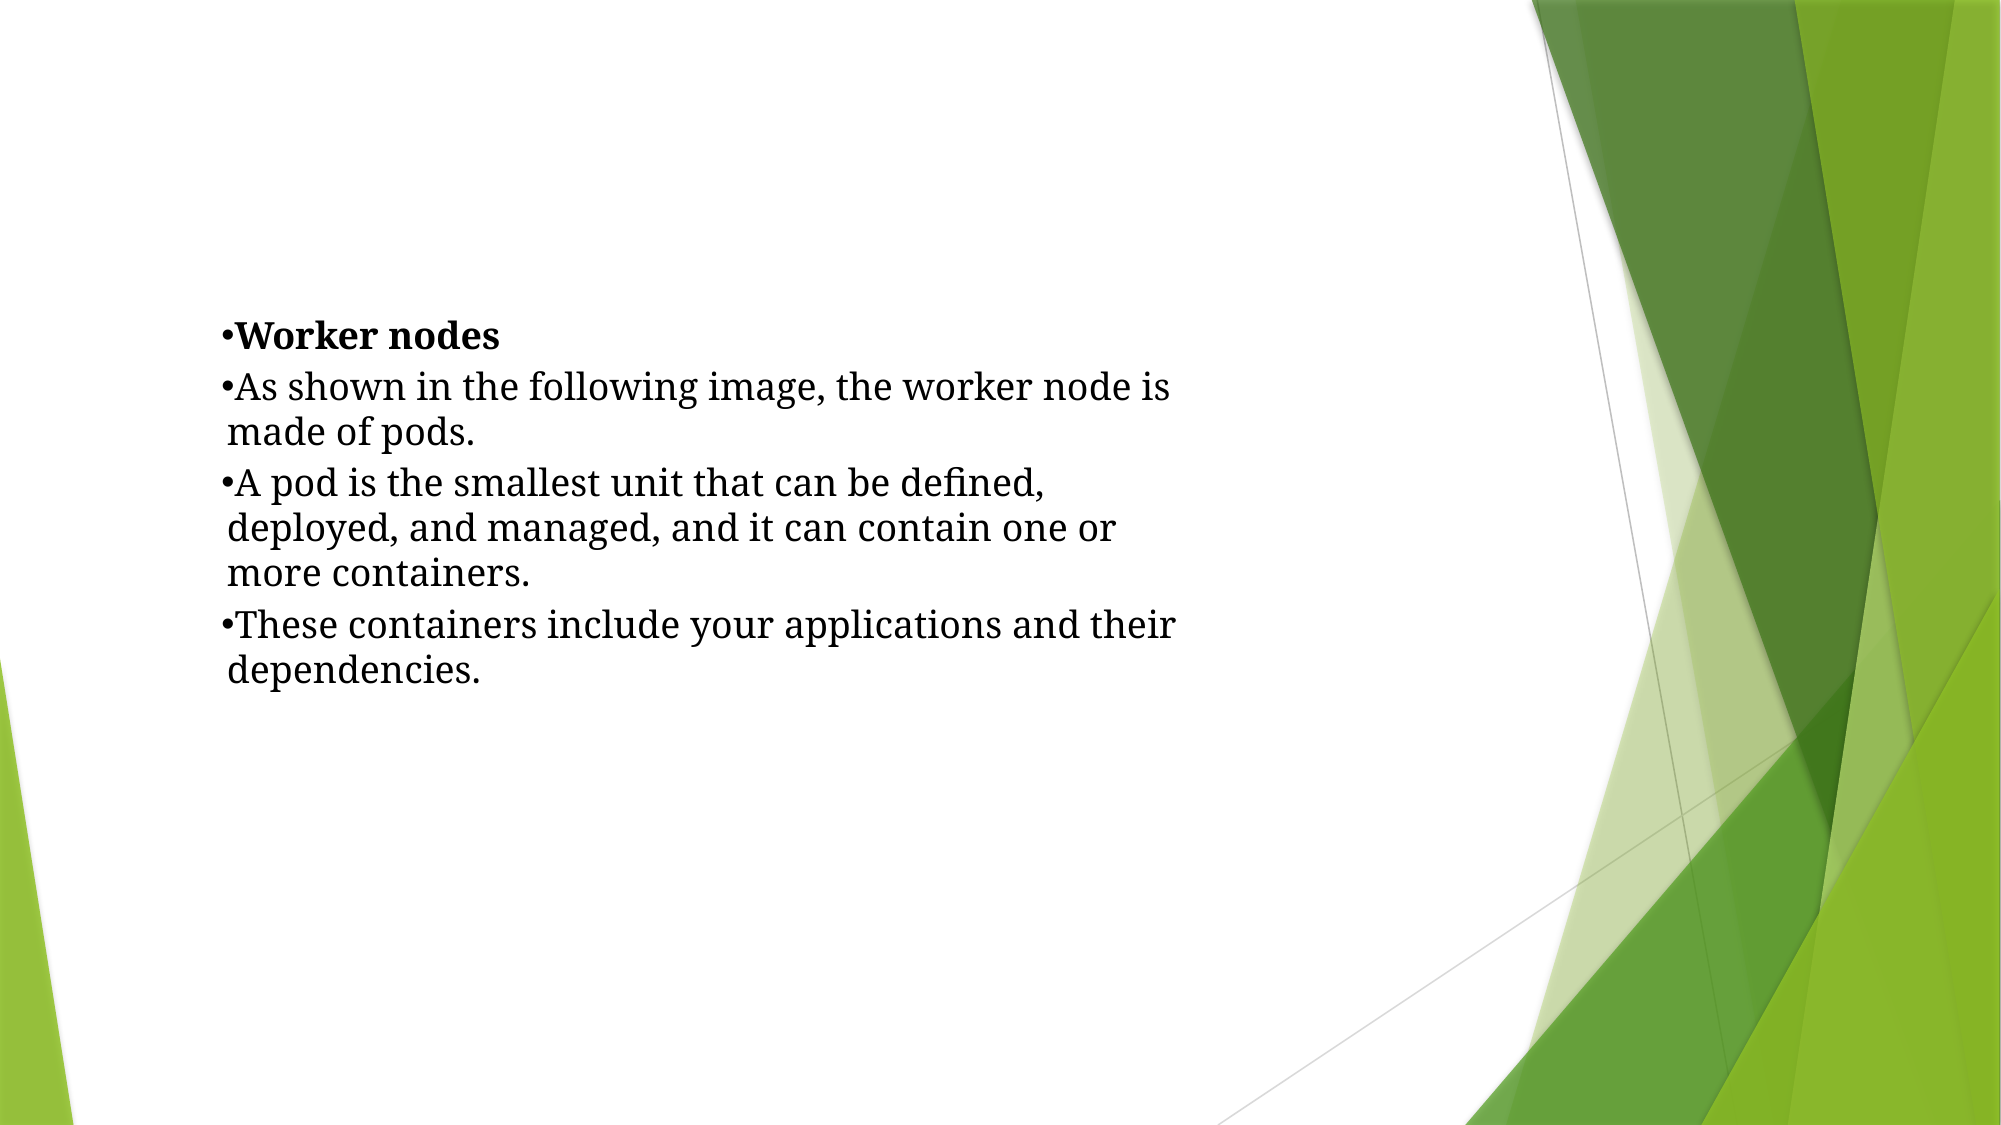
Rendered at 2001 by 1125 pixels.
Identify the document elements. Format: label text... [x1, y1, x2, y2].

text_box Worker nodes As shown in the following image, the worker node is made of pods. A pod is the smallest unit that can be defined, deployed, and managed, and it can contain one or more containers. These containers include your applications and their dependencies. [206, 304, 1208, 698]
